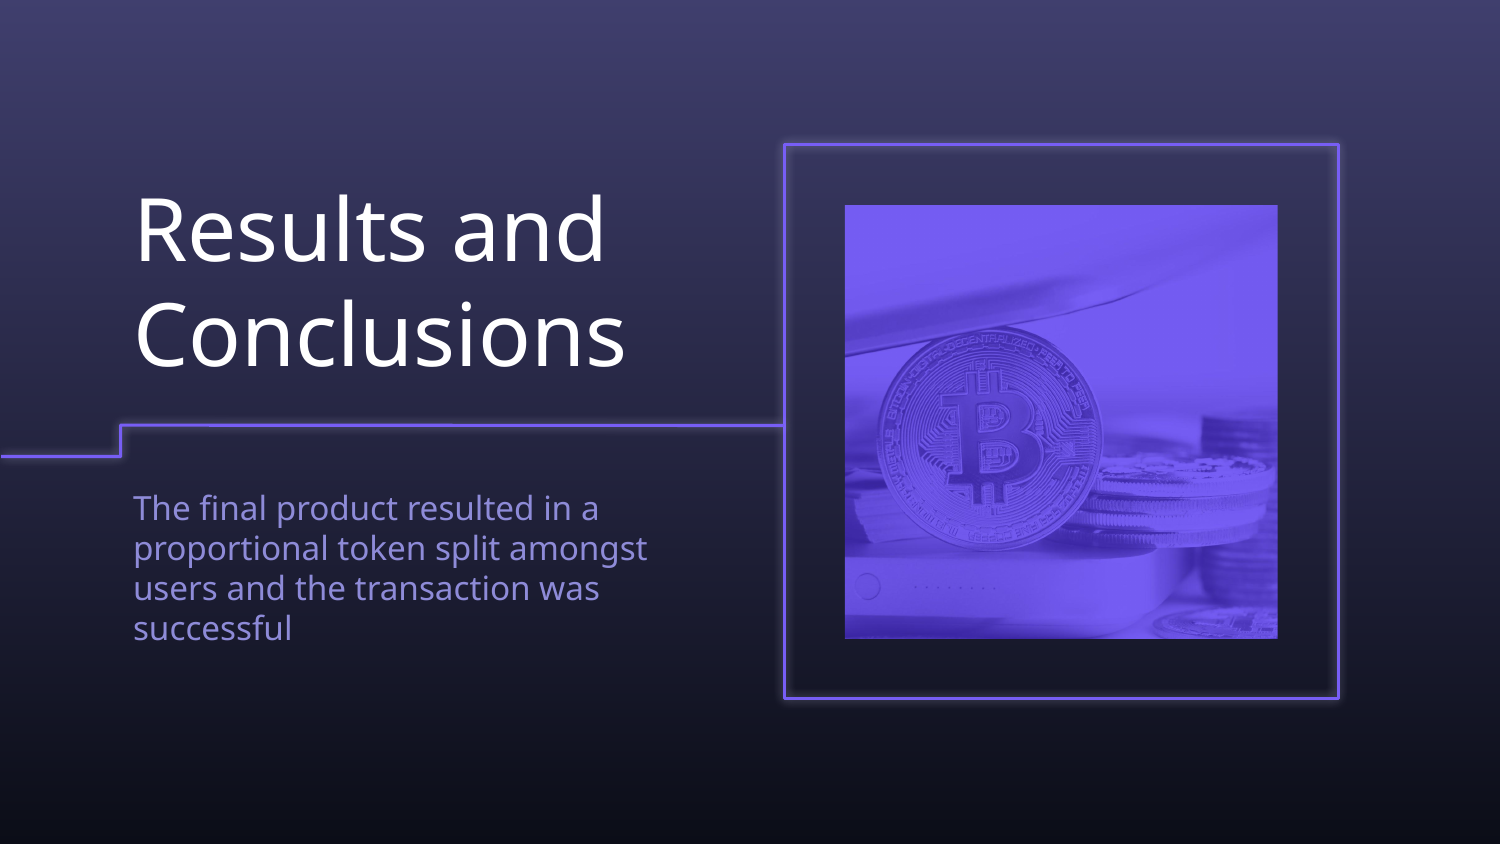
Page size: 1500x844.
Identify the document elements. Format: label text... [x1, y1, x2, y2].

picture [844, 205, 1278, 639]
subtitle The final product resulted in a proportional token split amongst users and the transaction was successful [118, 472, 738, 676]
title Results and Conclusions [118, 231, 708, 400]
